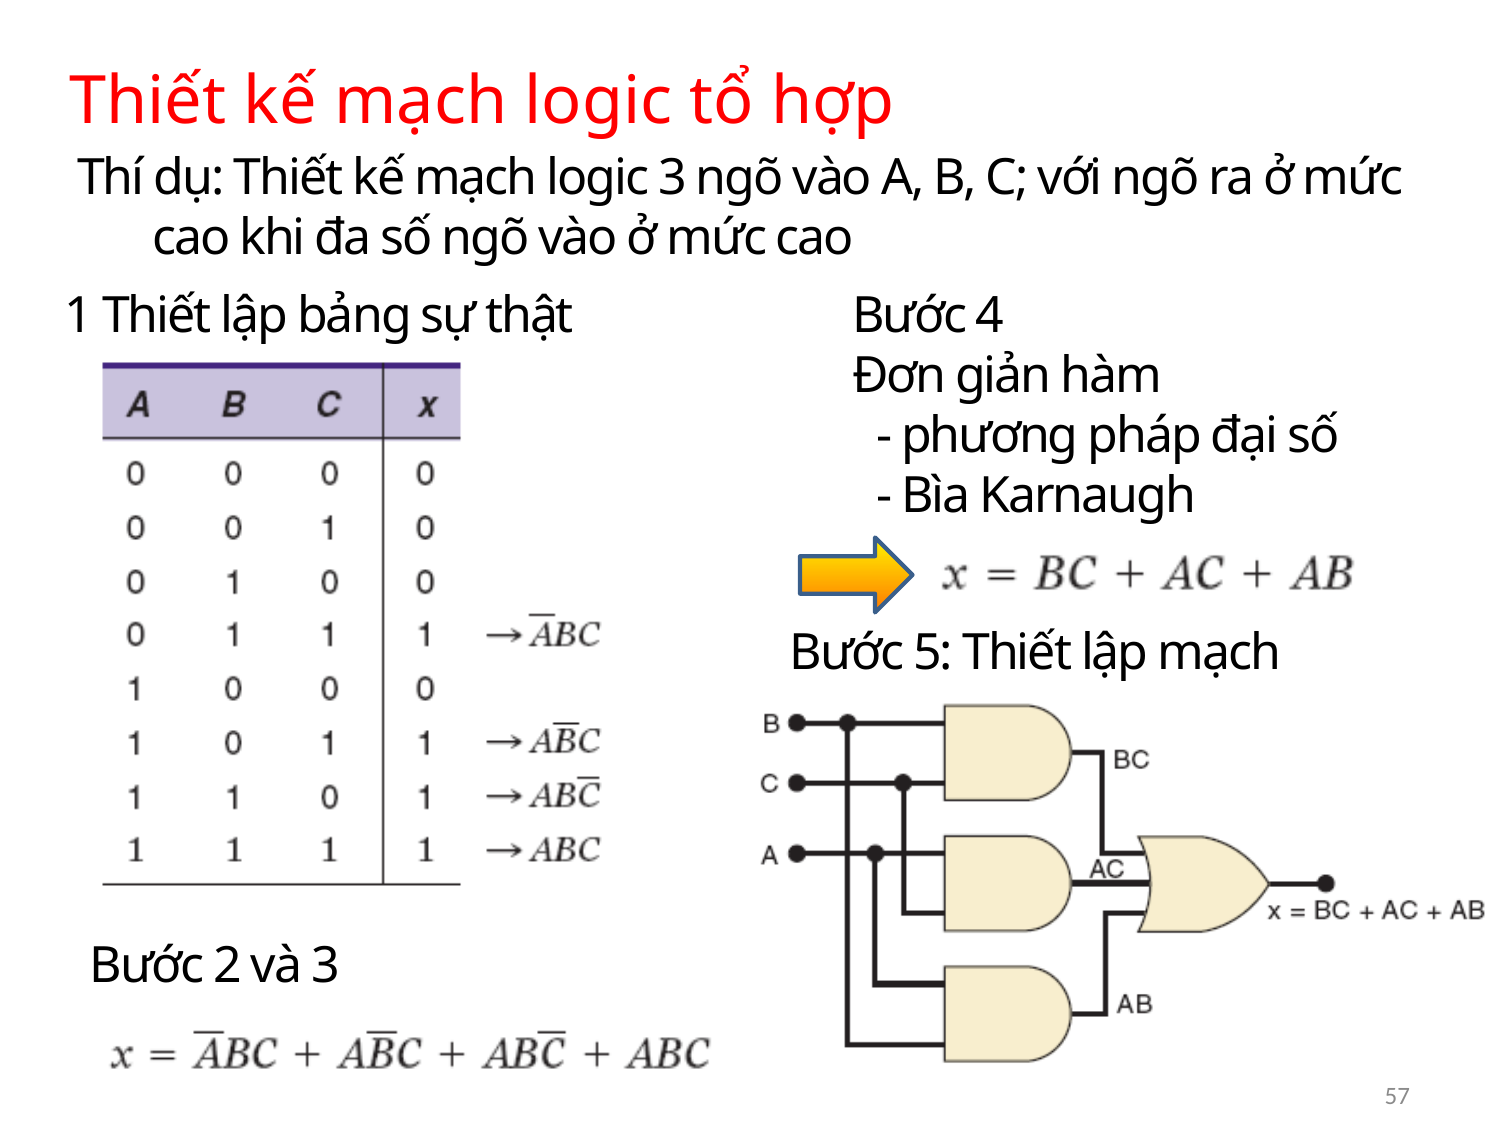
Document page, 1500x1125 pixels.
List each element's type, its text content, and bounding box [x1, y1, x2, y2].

picture [99, 687, 1488, 1093]
text_box 1 Thiết lập bảng sự thật [50, 274, 625, 350]
picture [87, 349, 638, 907]
text_box Thí dụ: Thiết kế mạch logic 3 ngõ vào A, B, C; với ngõ ra ở mức cao khi đa số ngõ vào ở mức cao [62, 137, 1450, 273]
text_box Bước 5: Thiết lập mạch [774, 612, 1350, 685]
text_box [797, 535, 907, 612]
text_box Bước 4 Đơn giản hàm - phương pháp đại số - Bìa Karnaugh [837, 274, 1413, 530]
text_box Bước 2 và 3 [74, 924, 388, 1000]
text_box Thiết kế mạch logic tổ hợp [37, 49, 1288, 145]
slide_number 57 [1074, 1085, 1425, 1125]
picture [912, 537, 1388, 619]
